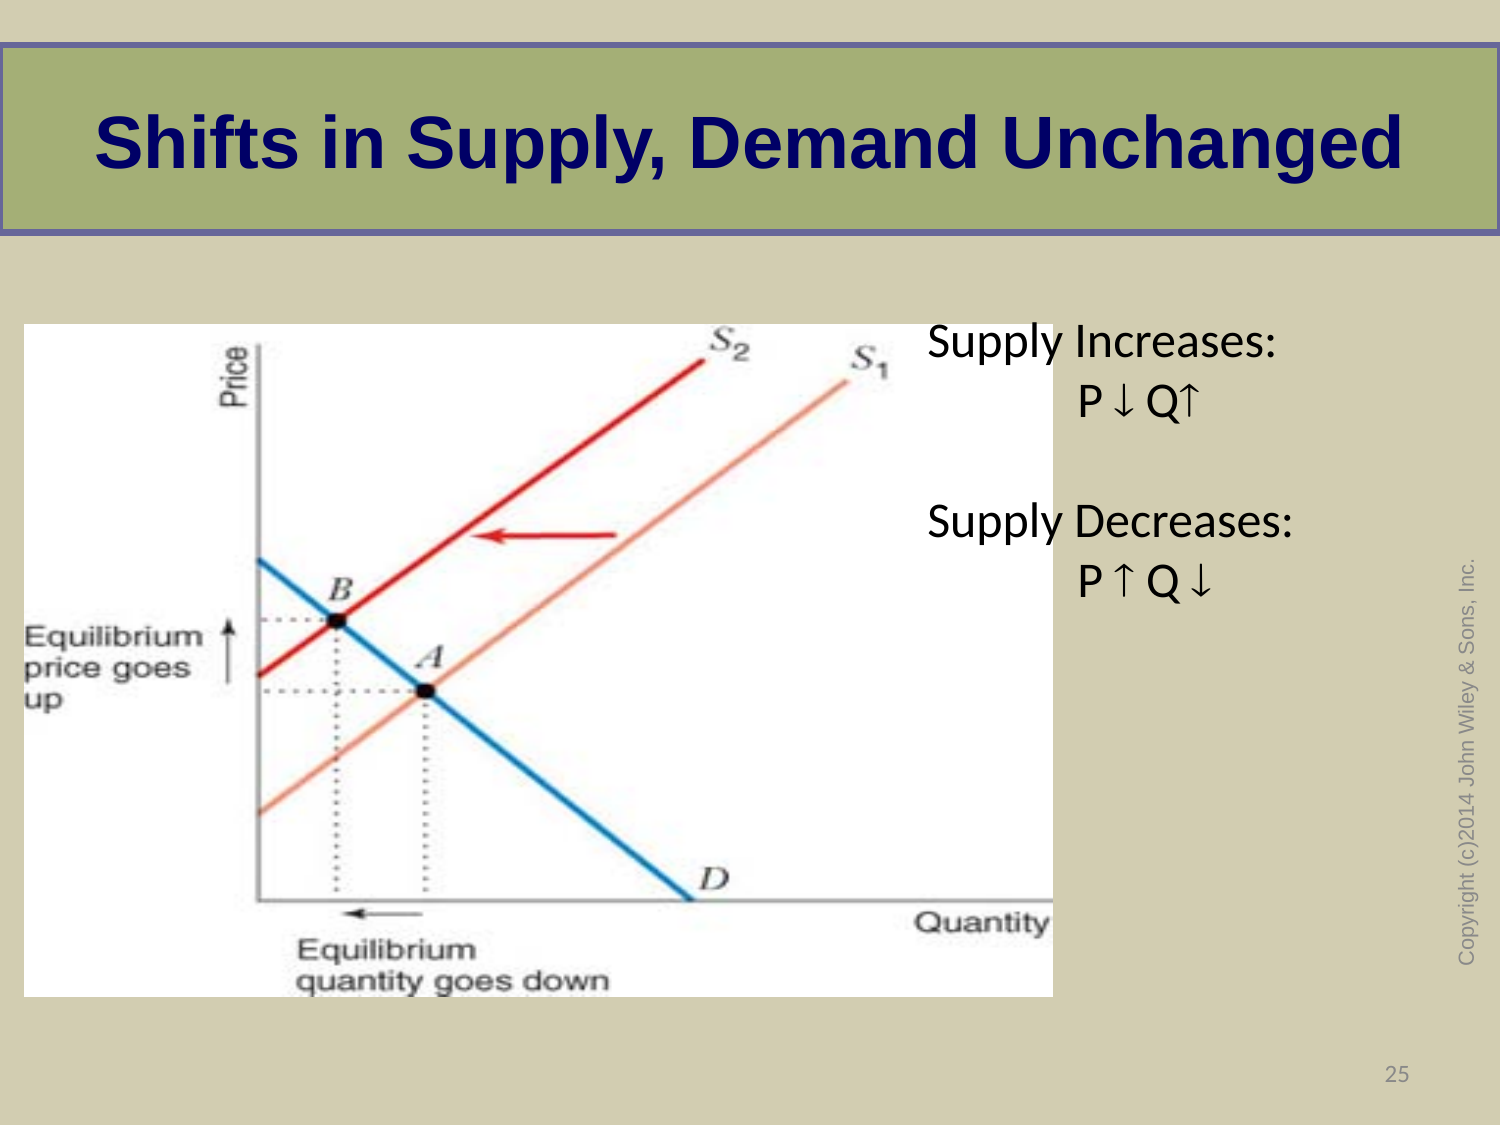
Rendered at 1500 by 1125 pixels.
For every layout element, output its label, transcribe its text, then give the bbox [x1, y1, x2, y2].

footer Copyright (c)2014 John Wiley & Sons, Inc. [1435, 525, 1496, 1000]
text_box Supply Increases: P  Q Supply Decreases: P  Q  [912, 299, 1438, 615]
title Shifts in Supply, Demand Unchanged [0, 45, 1500, 233]
slide_number 25 [1074, 1042, 1425, 1103]
picture [24, 324, 1053, 998]
